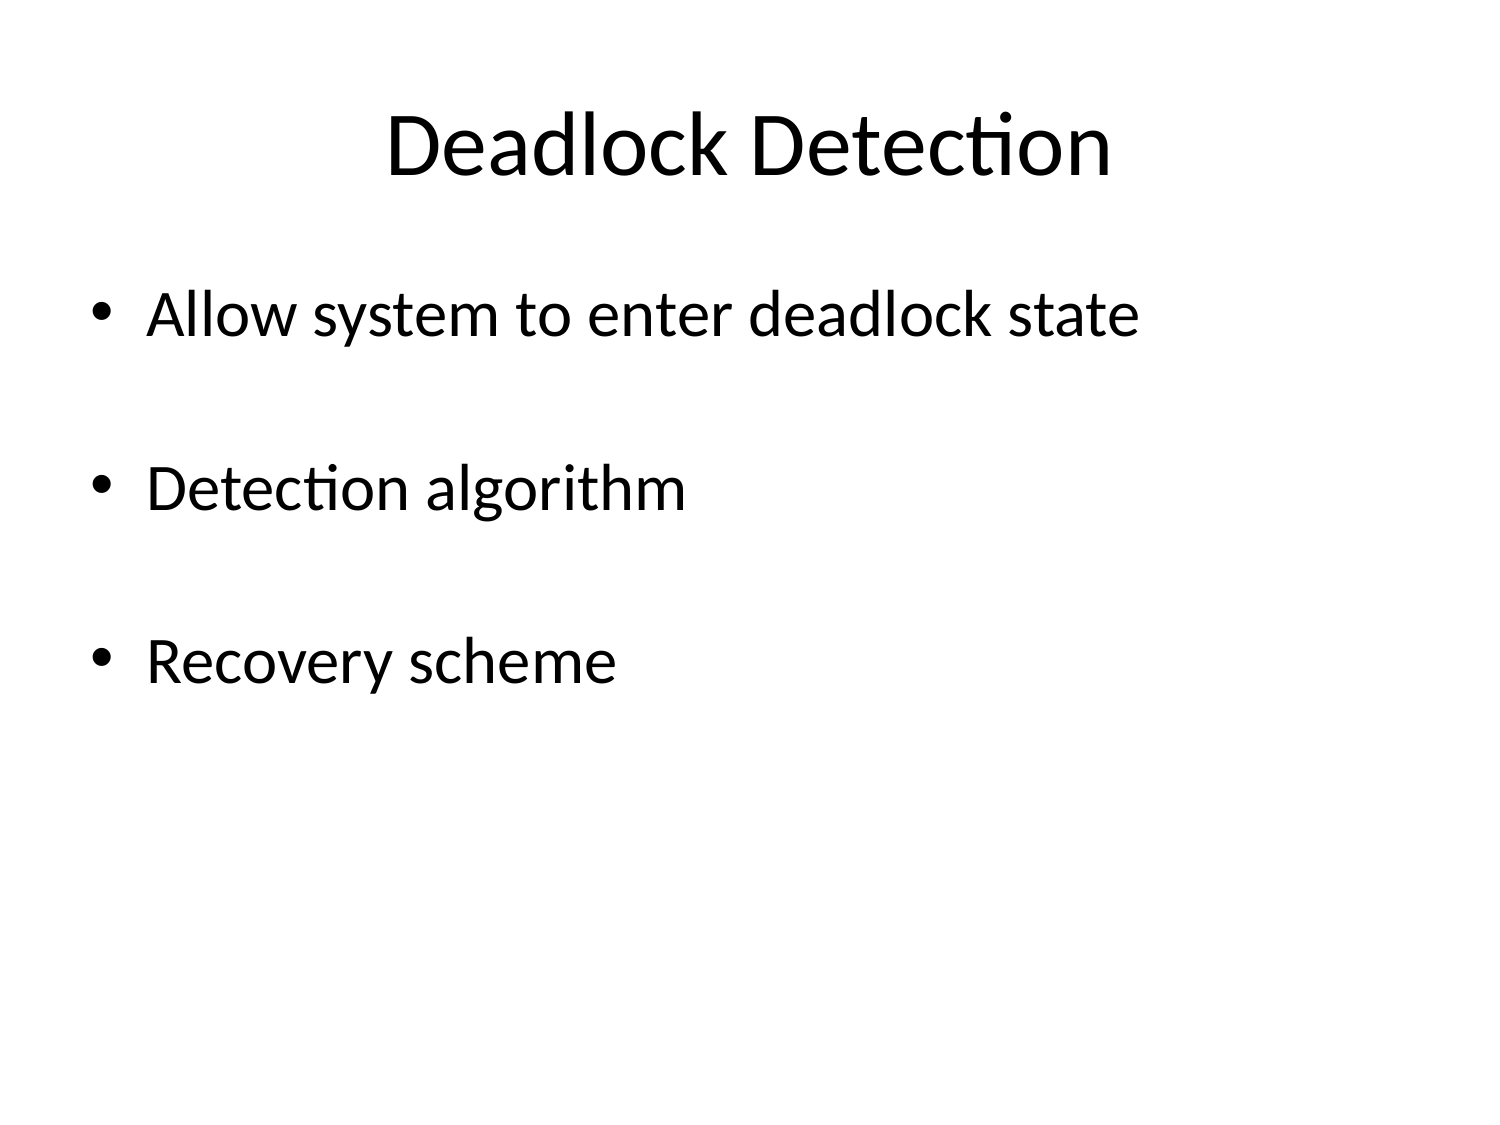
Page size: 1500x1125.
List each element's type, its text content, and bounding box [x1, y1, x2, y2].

list Allow system to enter deadlock state Detection algorithm Recovery scheme [74, 262, 1426, 1006]
title Deadlock Detection [74, 44, 1426, 233]
